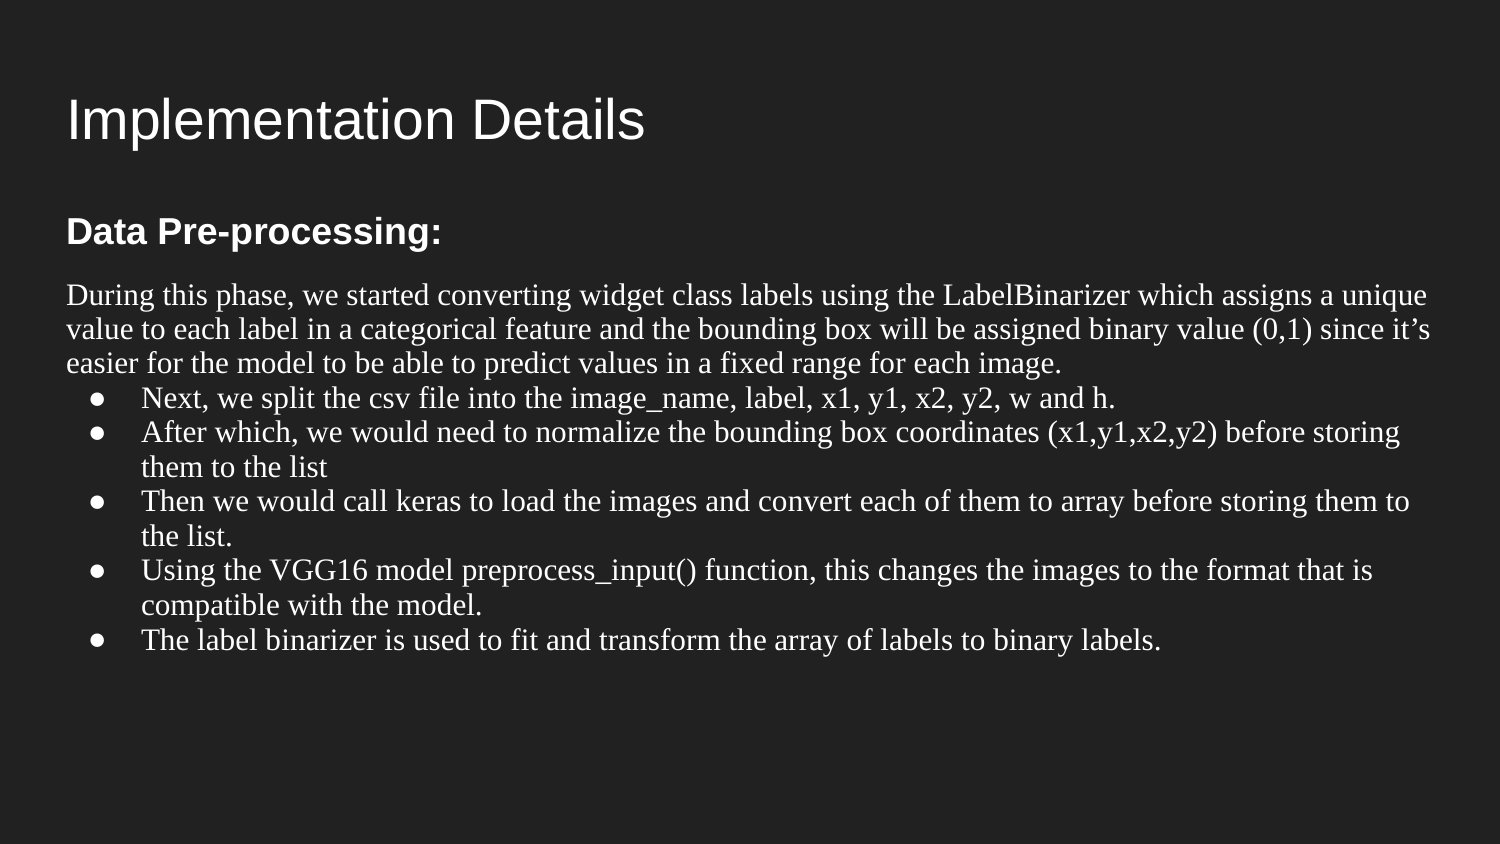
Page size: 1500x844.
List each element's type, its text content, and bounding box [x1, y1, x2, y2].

title Implementation Details [51, 72, 1449, 167]
list Data Pre-processing: During this phase, we started converting widget class labels using the LabelBinarizer which assigns a unique value to each label in a categorical feature and the bounding box will be assigned binary value (0,1) since it’s easier for the model to be able to predict values in a fixed range for each image. Next, we split the csv file into the image_name, label, x1, y1, x2, y2, w and h. After which, we would need to normalize the bounding box coordinates (x1,y1,x2,y2) before storing them to the list Then we would call keras to load the images and convert each of them to array before storing them to the list. Using the VGG16 model preprocess_input() function, this changes the images to the format that is compatible with the model. The label binarizer is used to fit and transform the array of labels to binary labels. [51, 189, 1449, 750]
